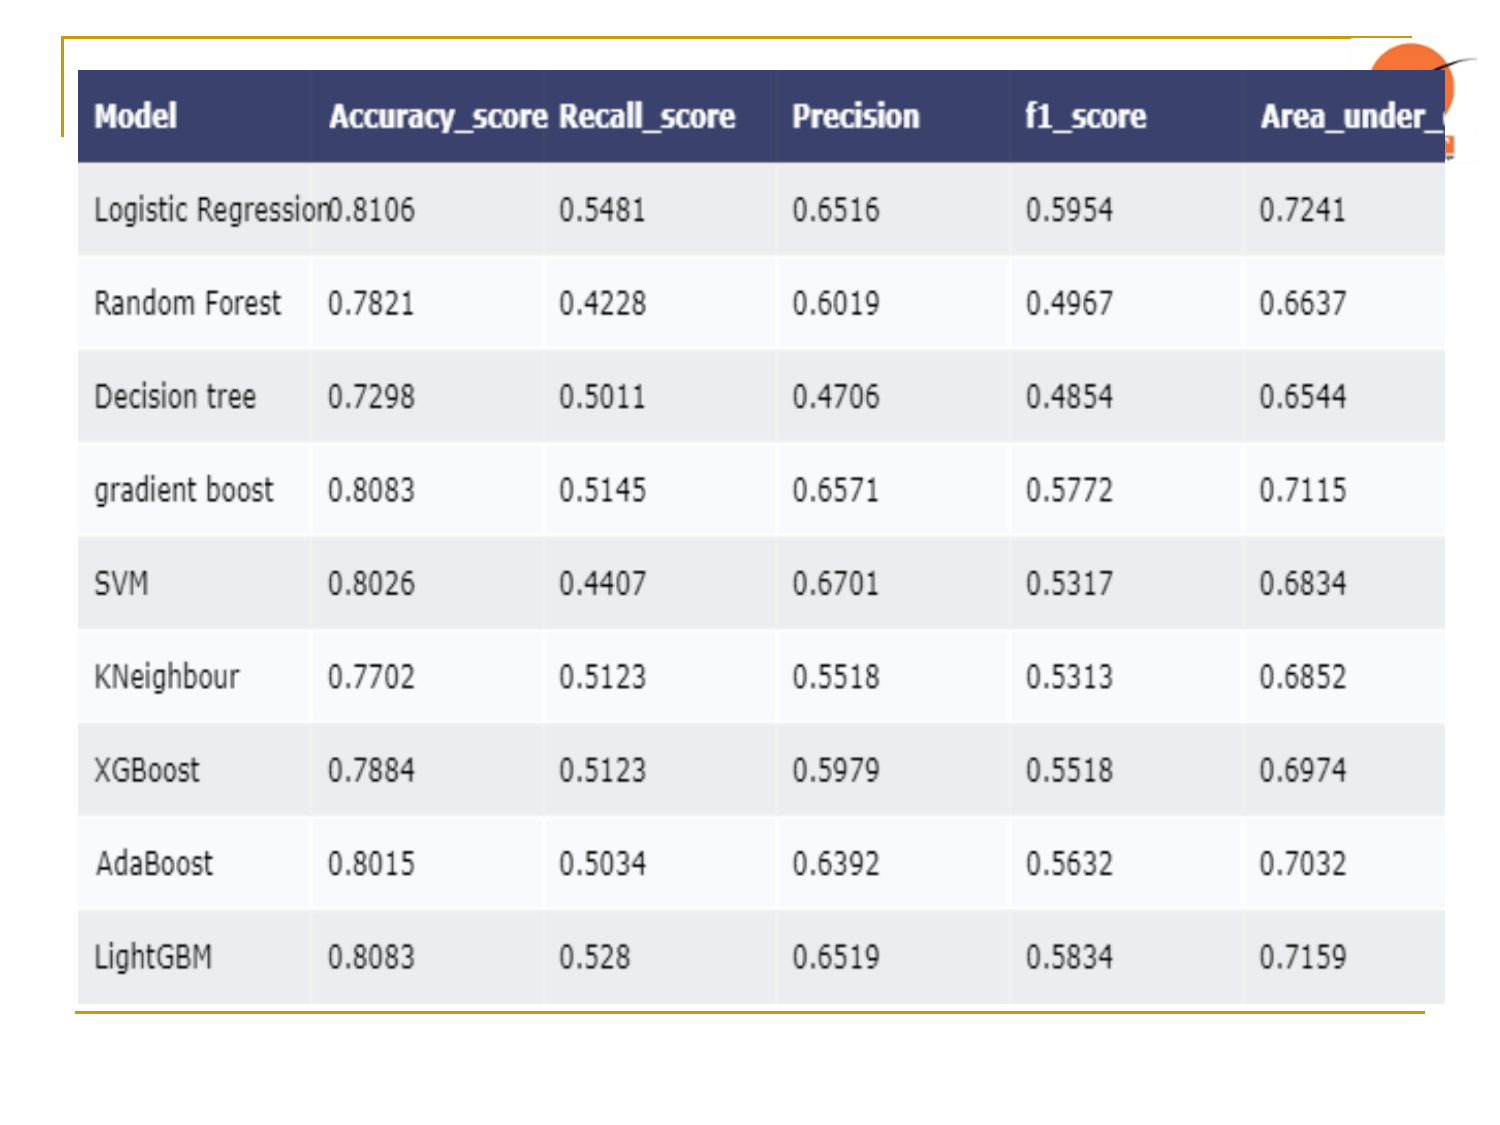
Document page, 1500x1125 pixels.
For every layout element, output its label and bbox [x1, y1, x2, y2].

picture [0, 37, 1478, 1004]
